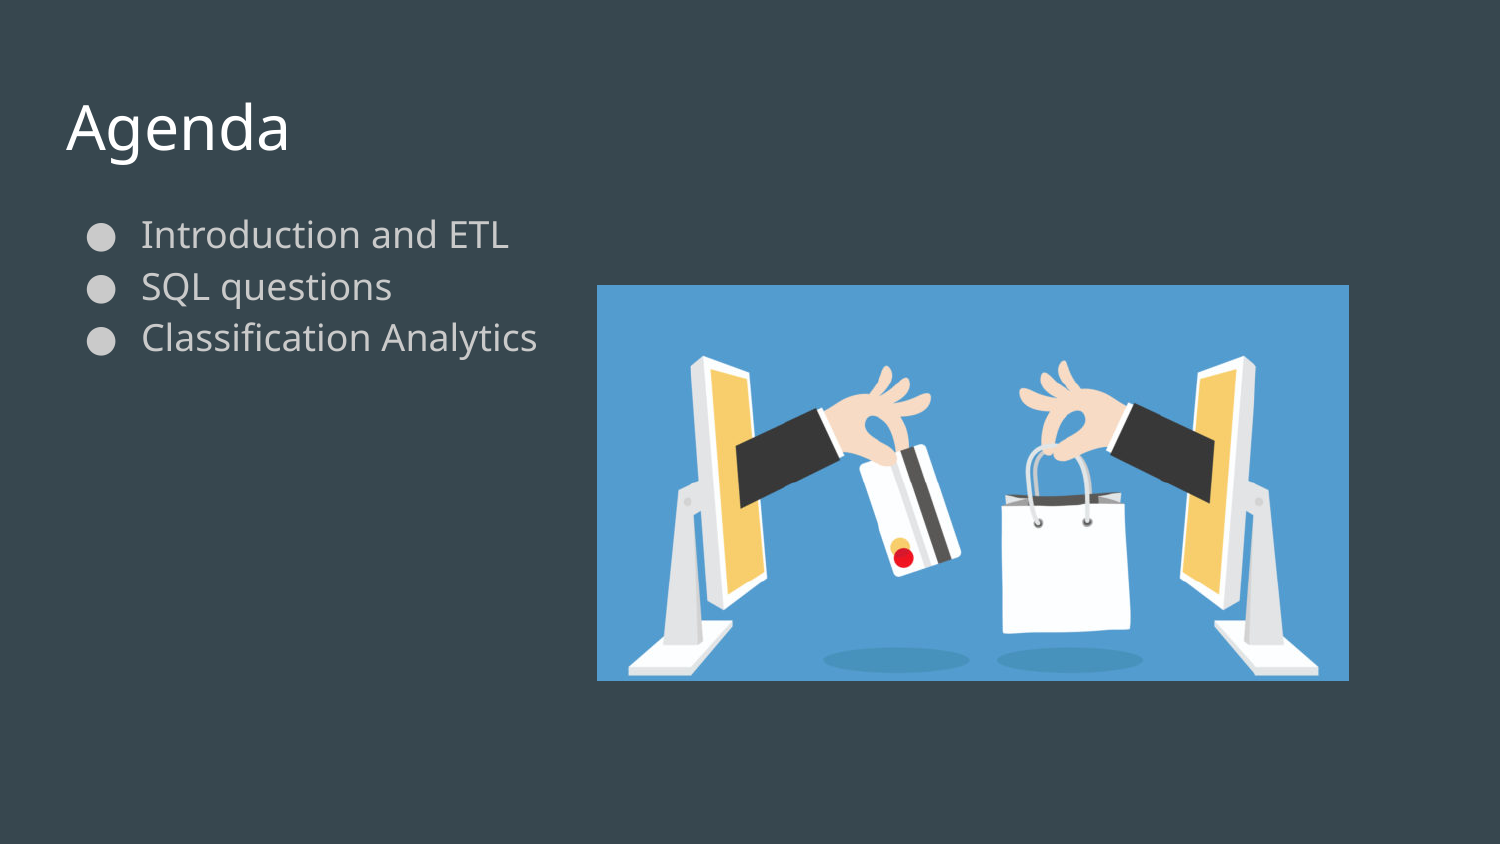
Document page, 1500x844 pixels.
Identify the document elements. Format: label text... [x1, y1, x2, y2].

picture [597, 285, 1349, 681]
list Introduction and ETL SQL questions Classification Analytics [51, 189, 1449, 750]
title Agenda [51, 72, 1449, 167]
